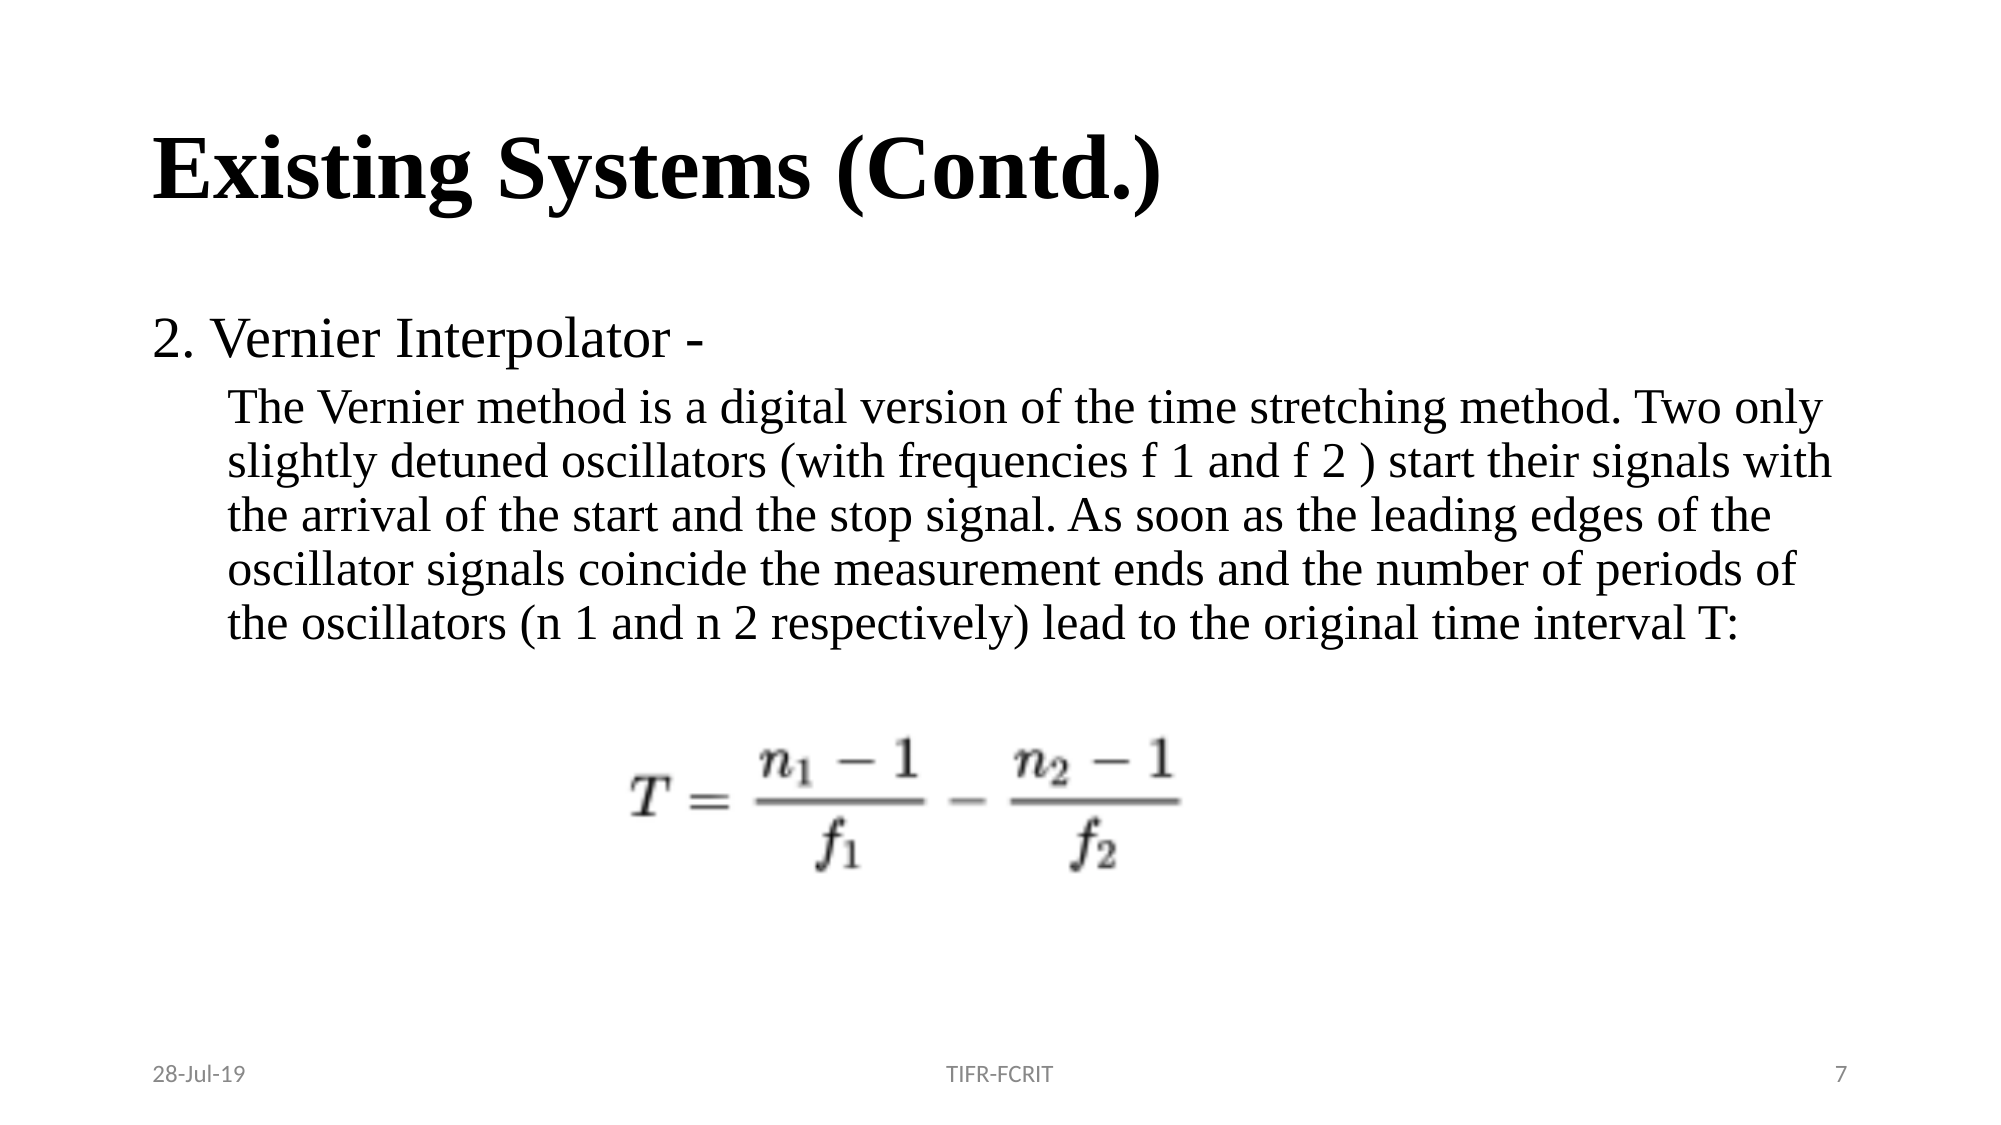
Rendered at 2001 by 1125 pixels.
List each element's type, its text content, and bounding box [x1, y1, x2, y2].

slide_number 28-Jul-19 [137, 1042, 588, 1103]
picture [587, 723, 1227, 889]
footer TIFR-FCRIT [662, 1042, 1338, 1103]
slide_number ‹#› [1412, 1042, 1863, 1103]
list 2. Vernier Interpolator - The Vernier method is a digital version of the time stretching method. Two only slightly detuned oscillators (with frequencies f 1 and f 2 ) start their signals with the arrival of the start and the stop signal. As soon as the leading edges of the oscillator signals coincide the measurement ends and the number of periods of the oscillators (n 1 and n 2 respectively) lead to the original time interval T: [137, 299, 1863, 1014]
title Existing Systems (Contd.) [137, 59, 1863, 278]
